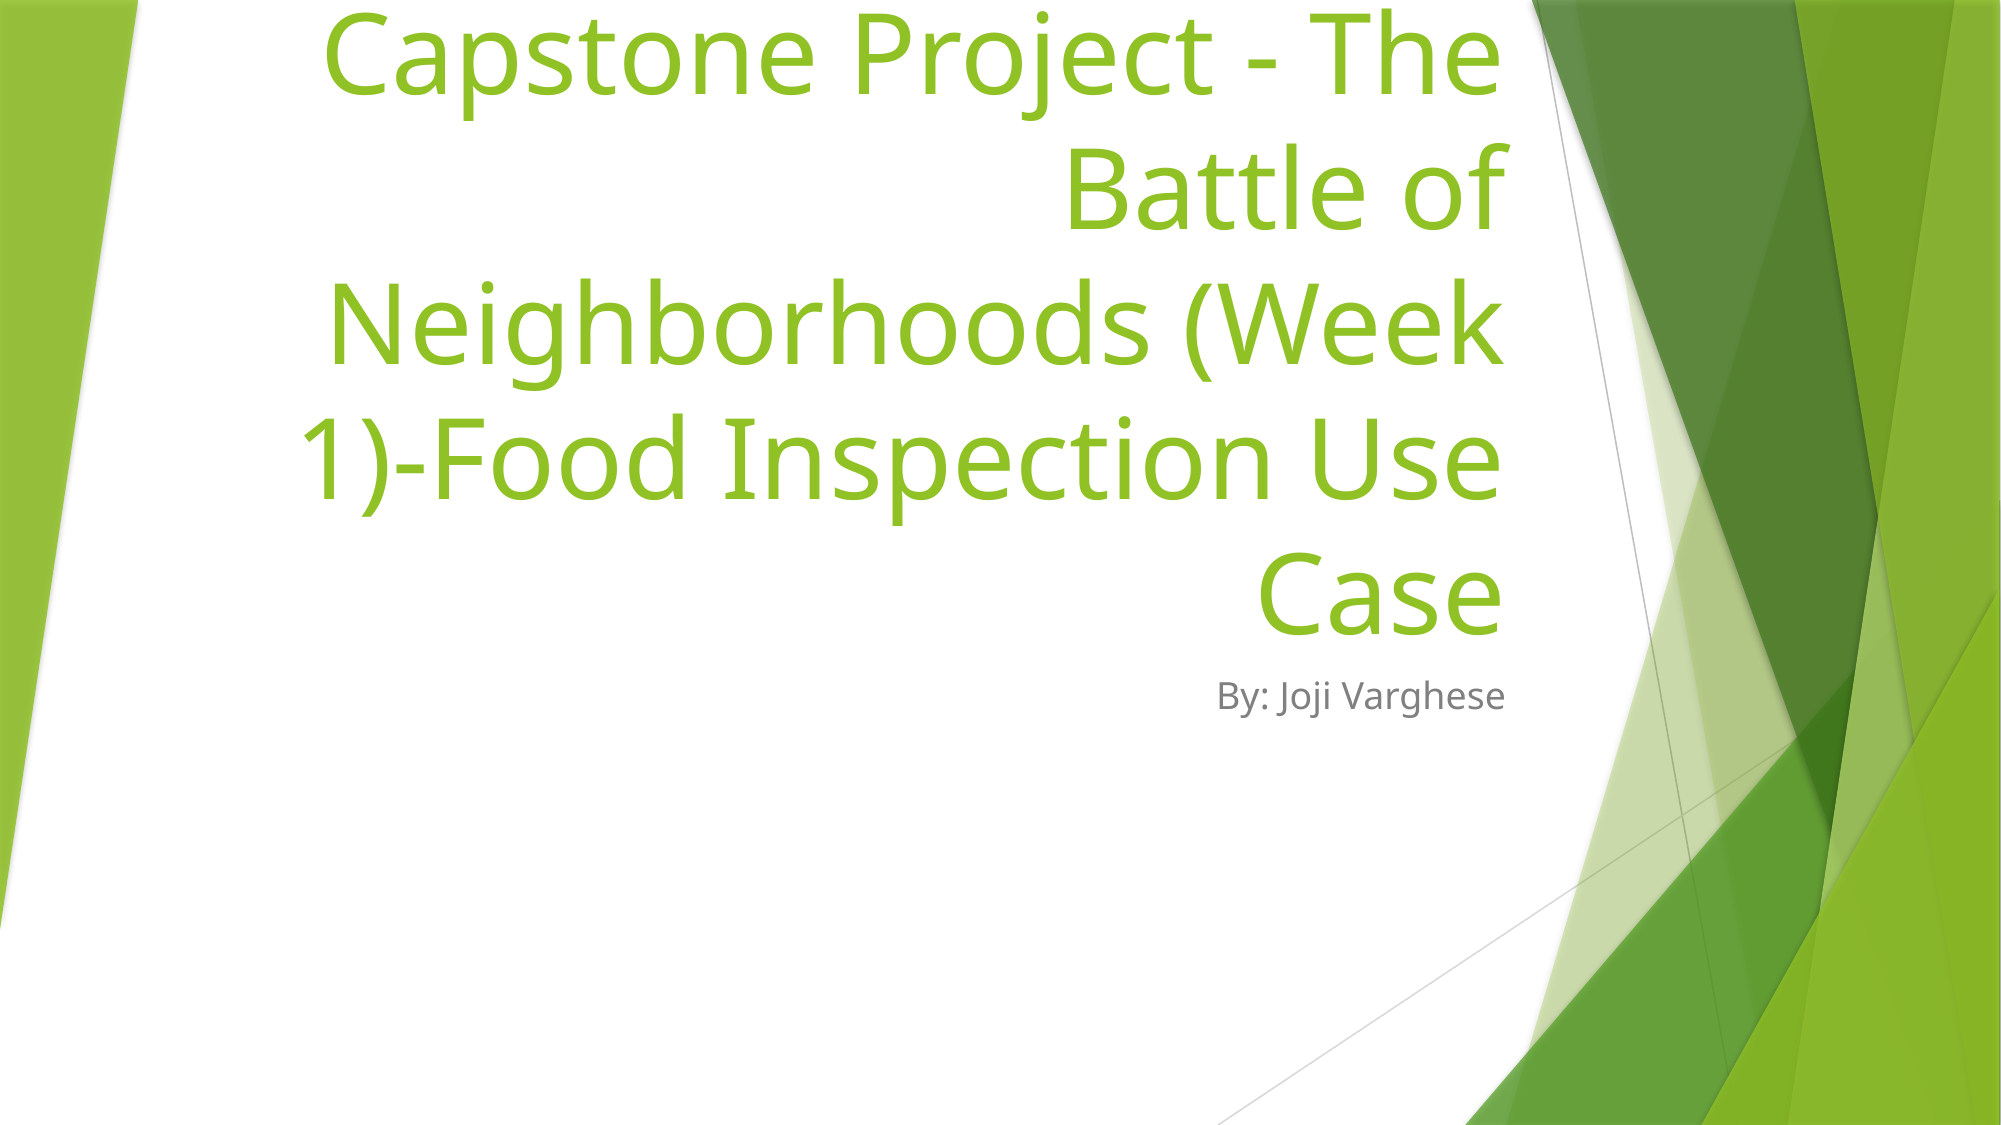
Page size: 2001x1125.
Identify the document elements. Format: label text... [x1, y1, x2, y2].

title Capstone Project - The Battle of Neighborhoods (Week 1)-Food Inspection Use Case [247, 394, 1522, 664]
subtitle By: Joji Varghese [247, 664, 1522, 845]
